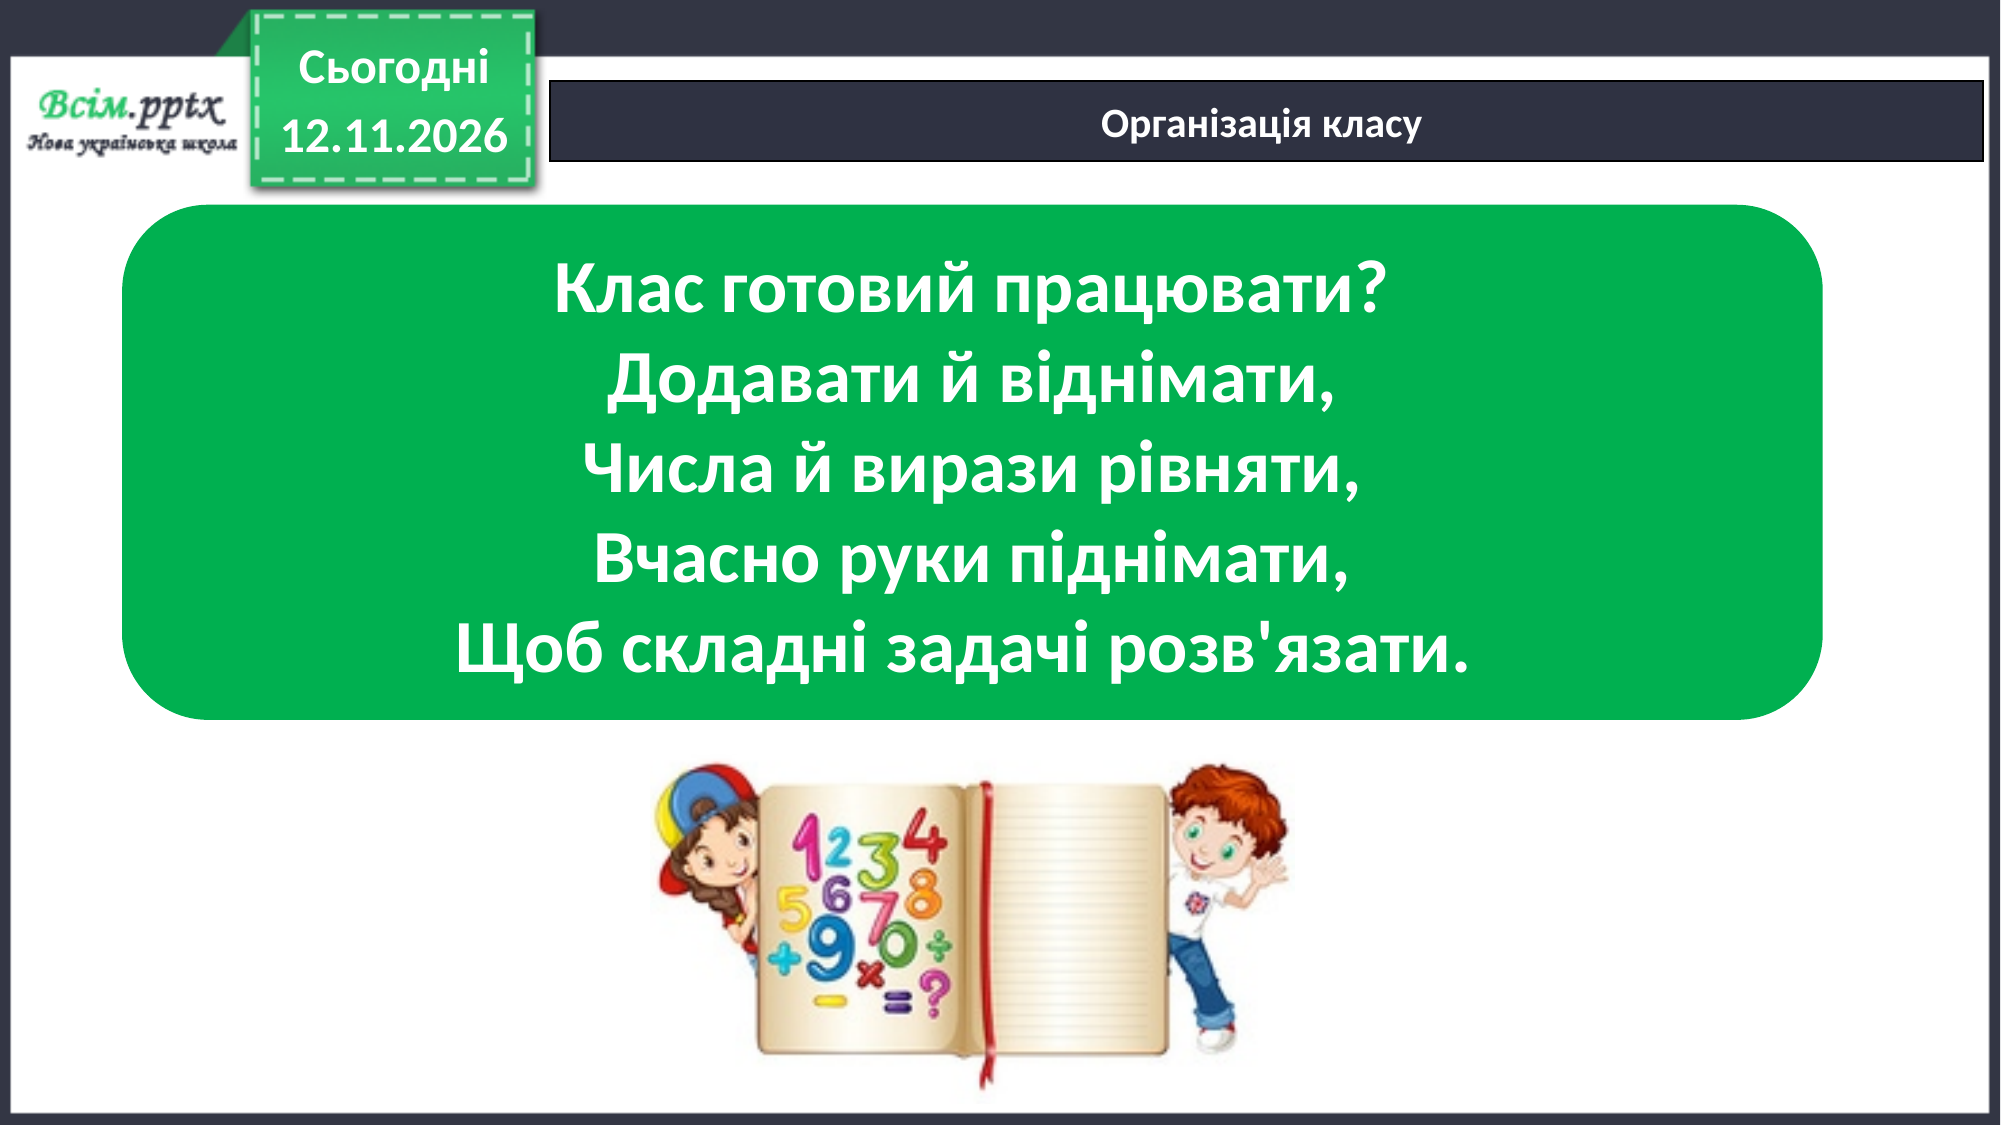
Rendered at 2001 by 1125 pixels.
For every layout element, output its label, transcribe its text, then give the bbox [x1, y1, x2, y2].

picture [0, 0, 2001, 1125]
text_box Сьогодні [284, 26, 535, 101]
text_box Клас готовий працювати? Додавати й віднімати, Числа й вирази рівняти, Вчасно руки піднімати, Щоб складні задачі розв'язати. [122, 204, 1823, 720]
text_box Організація класу [549, 80, 1984, 162]
text_box 23.02.2022 [263, 101, 524, 164]
